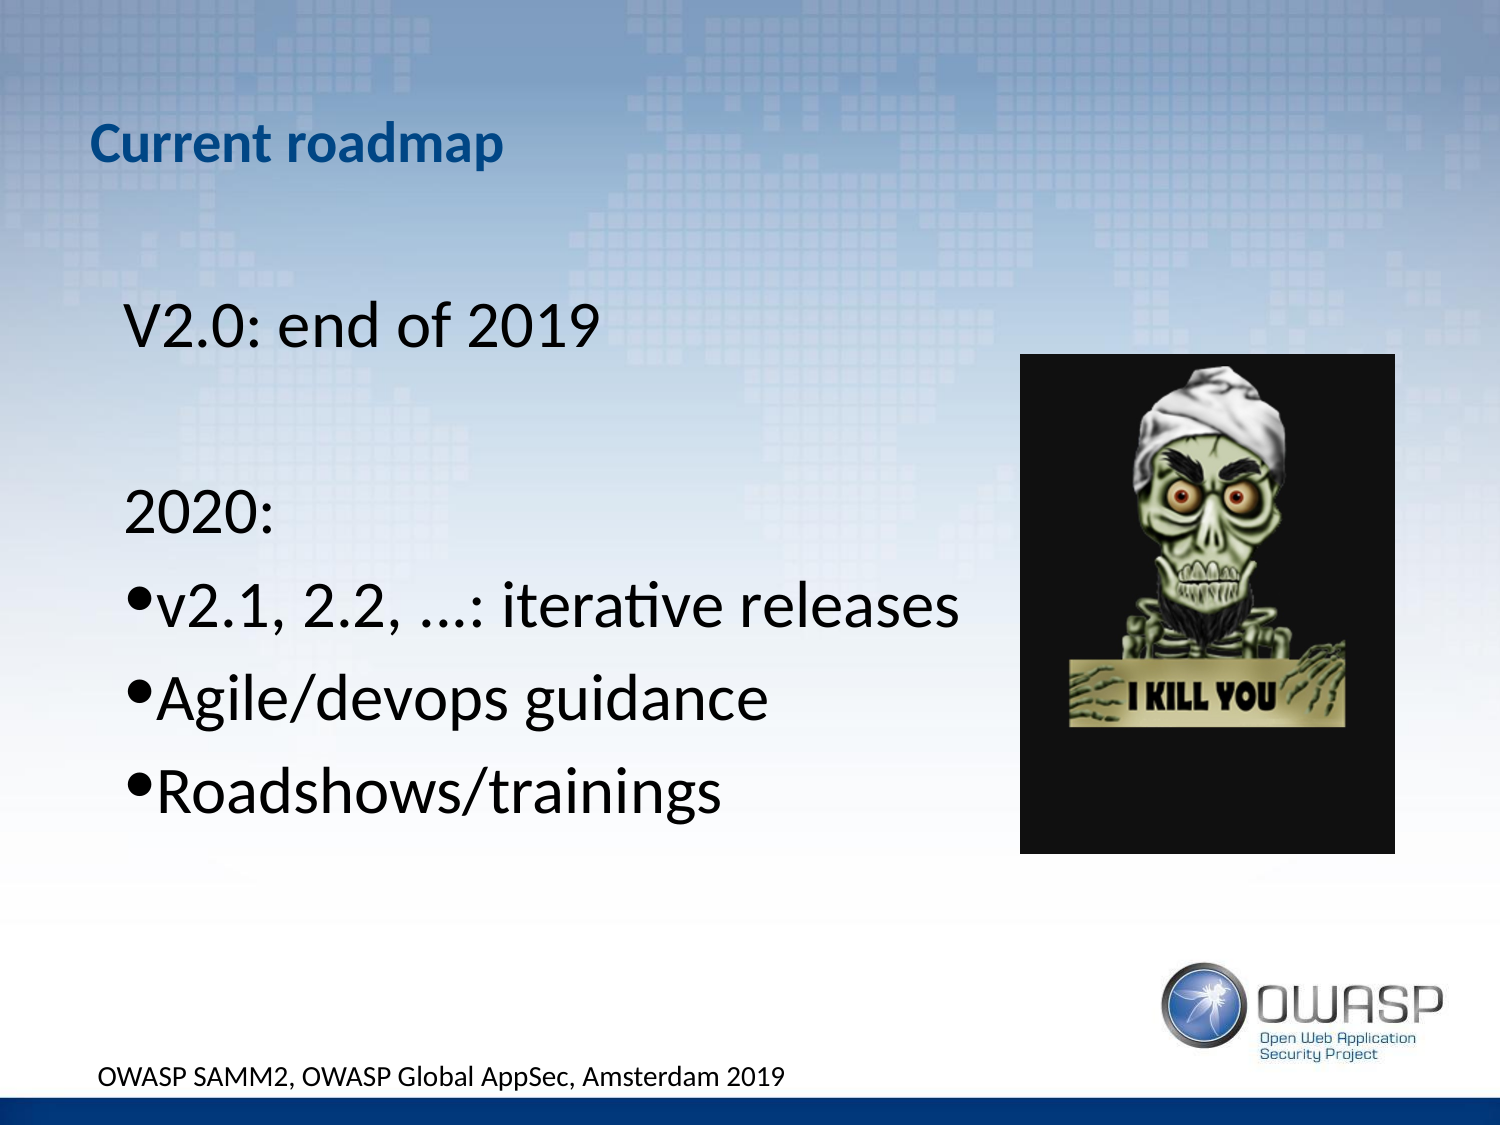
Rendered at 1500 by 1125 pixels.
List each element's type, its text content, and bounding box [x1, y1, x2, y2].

picture [0, 0, 1500, 1125]
list V2.0: end of 2019 2020: v2.1, 2.2, ...: iterative releases Agile/devops guidance Roadshows/trainings [75, 265, 1425, 943]
title Current roadmap [75, 45, 1425, 233]
text_box OWASP SAMM2, OWASP Global AppSec, Amsterdam 2019 [0, 1042, 884, 1103]
